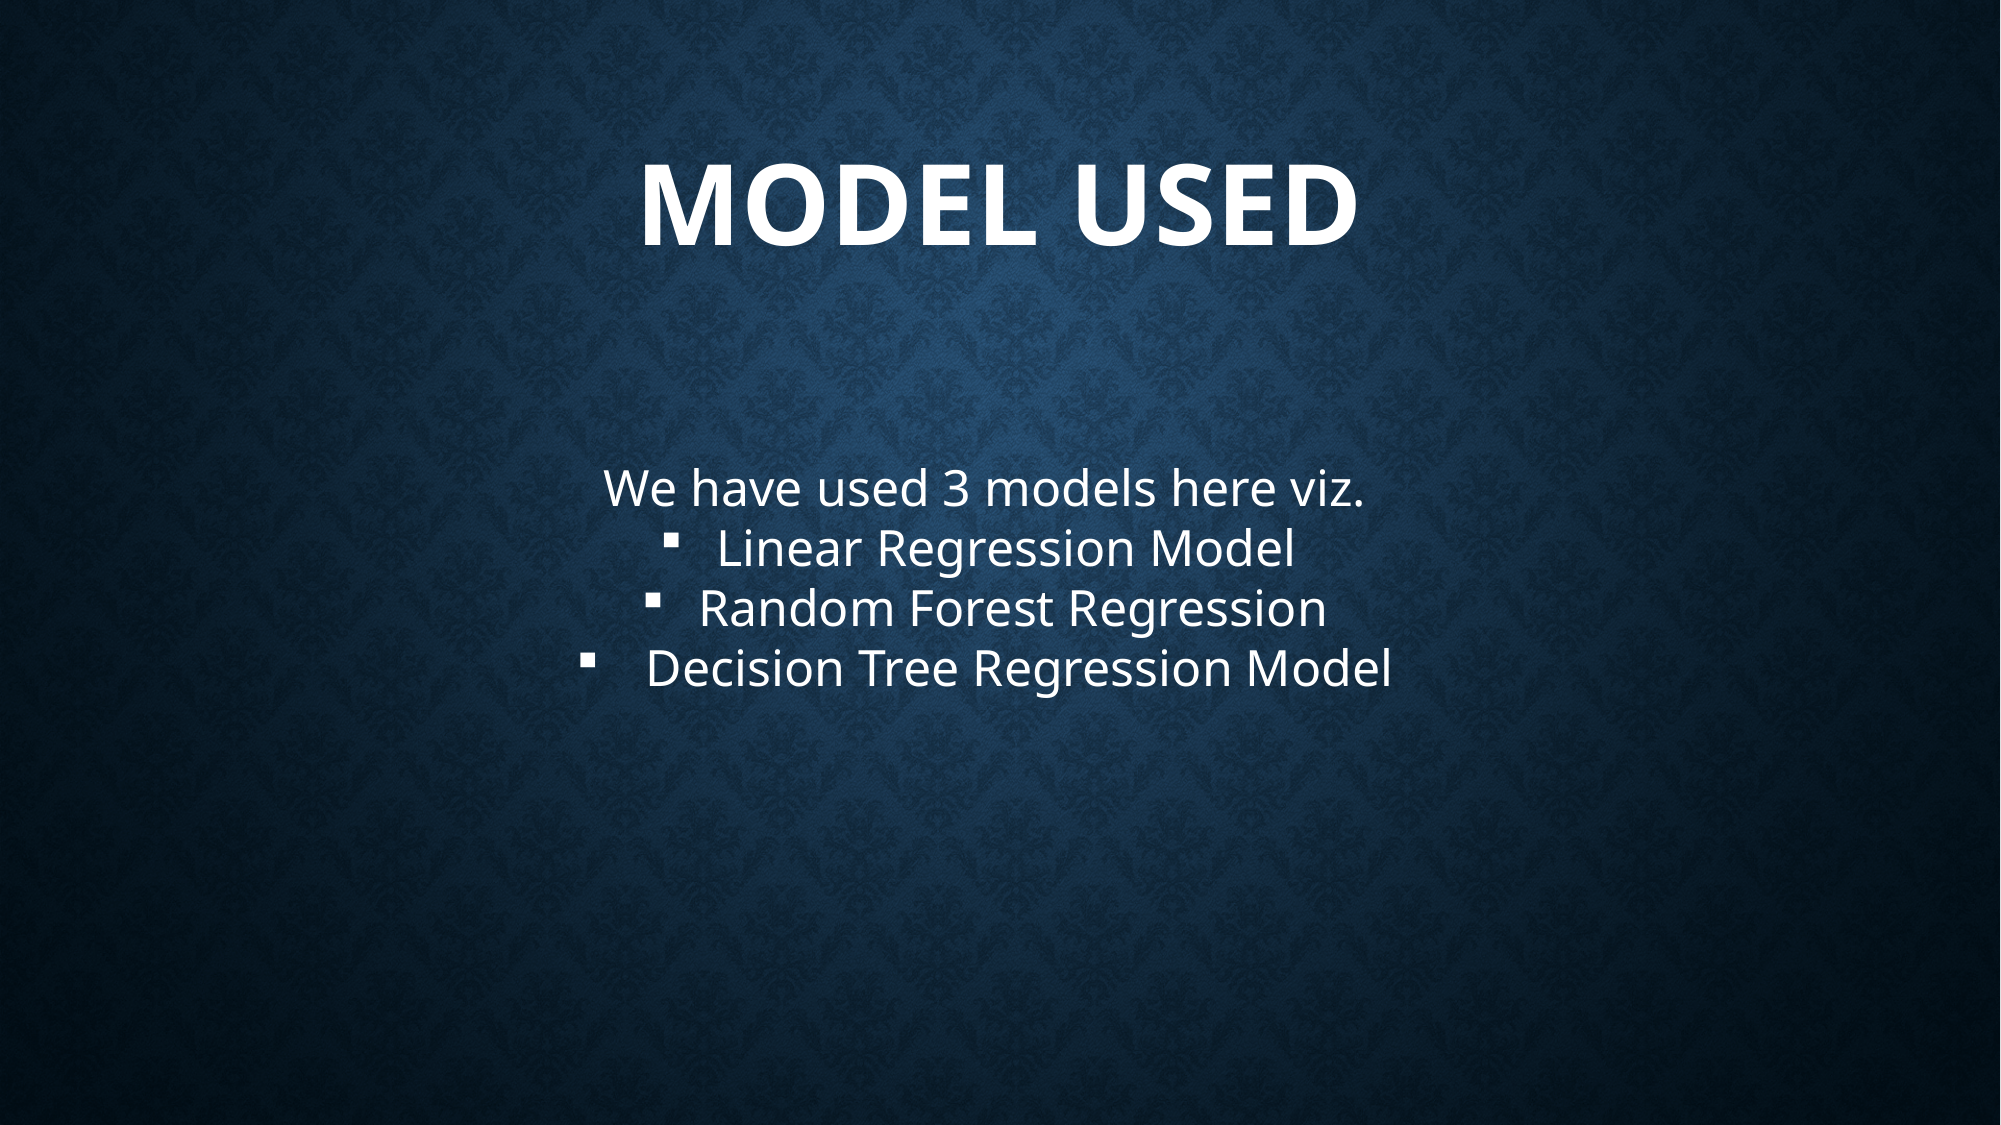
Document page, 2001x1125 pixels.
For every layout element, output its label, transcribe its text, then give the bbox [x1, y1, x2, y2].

text_box We have used 3 models here viz. Linear Regression Model Random Forest Regression Decision Tree Regression Model [375, 448, 1595, 749]
title MODEL USED [149, 99, 1849, 318]
